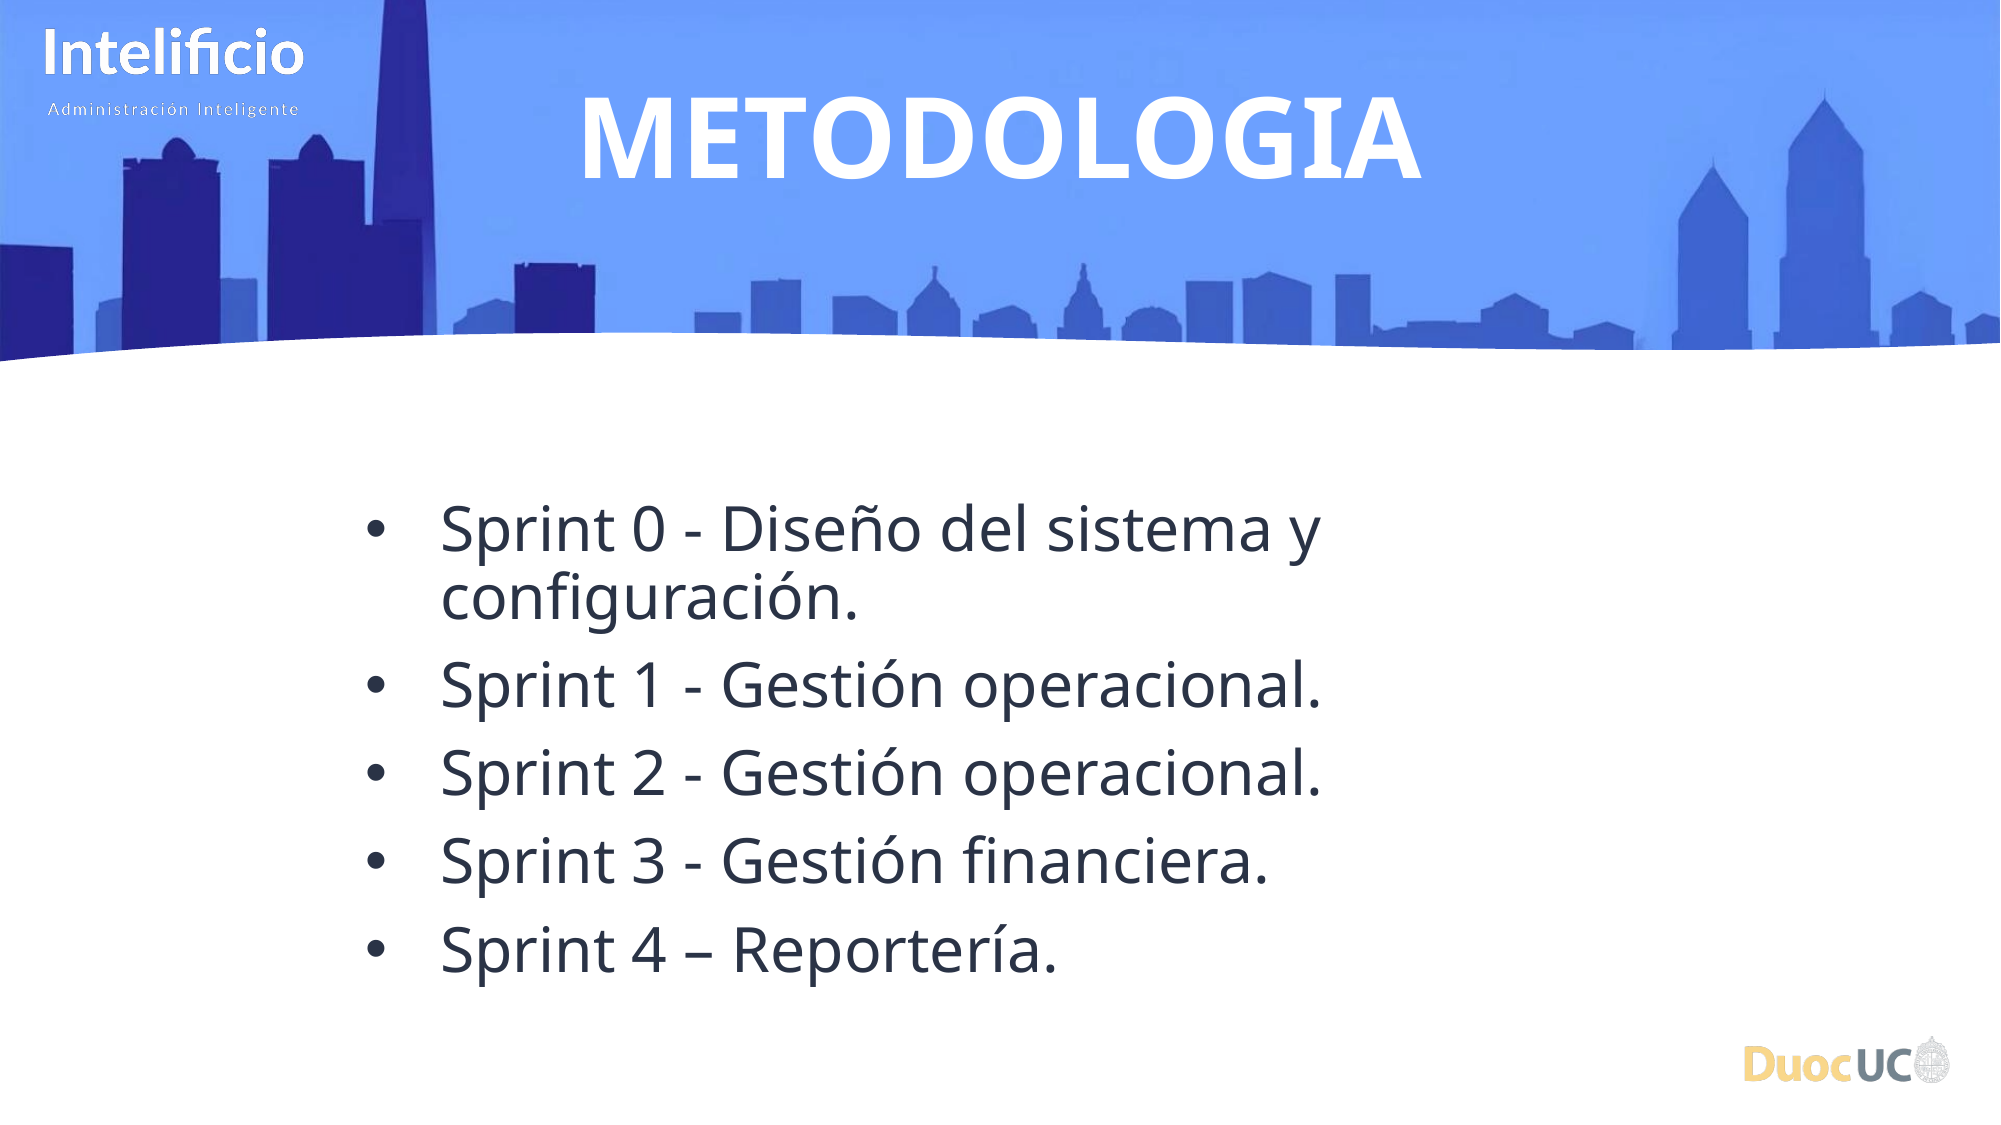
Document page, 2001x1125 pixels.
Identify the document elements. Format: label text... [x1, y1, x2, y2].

picture [1741, 1033, 1952, 1086]
picture [0, 0, 2000, 362]
text_box Sprint 0 - Diseño del sistema y configuración. Sprint 1 - Gestión operacional. Sprint 2 - Gestión operacional. Sprint 3 - Gestión financiera. Sprint 4 – Reportería. [331, 490, 1678, 989]
